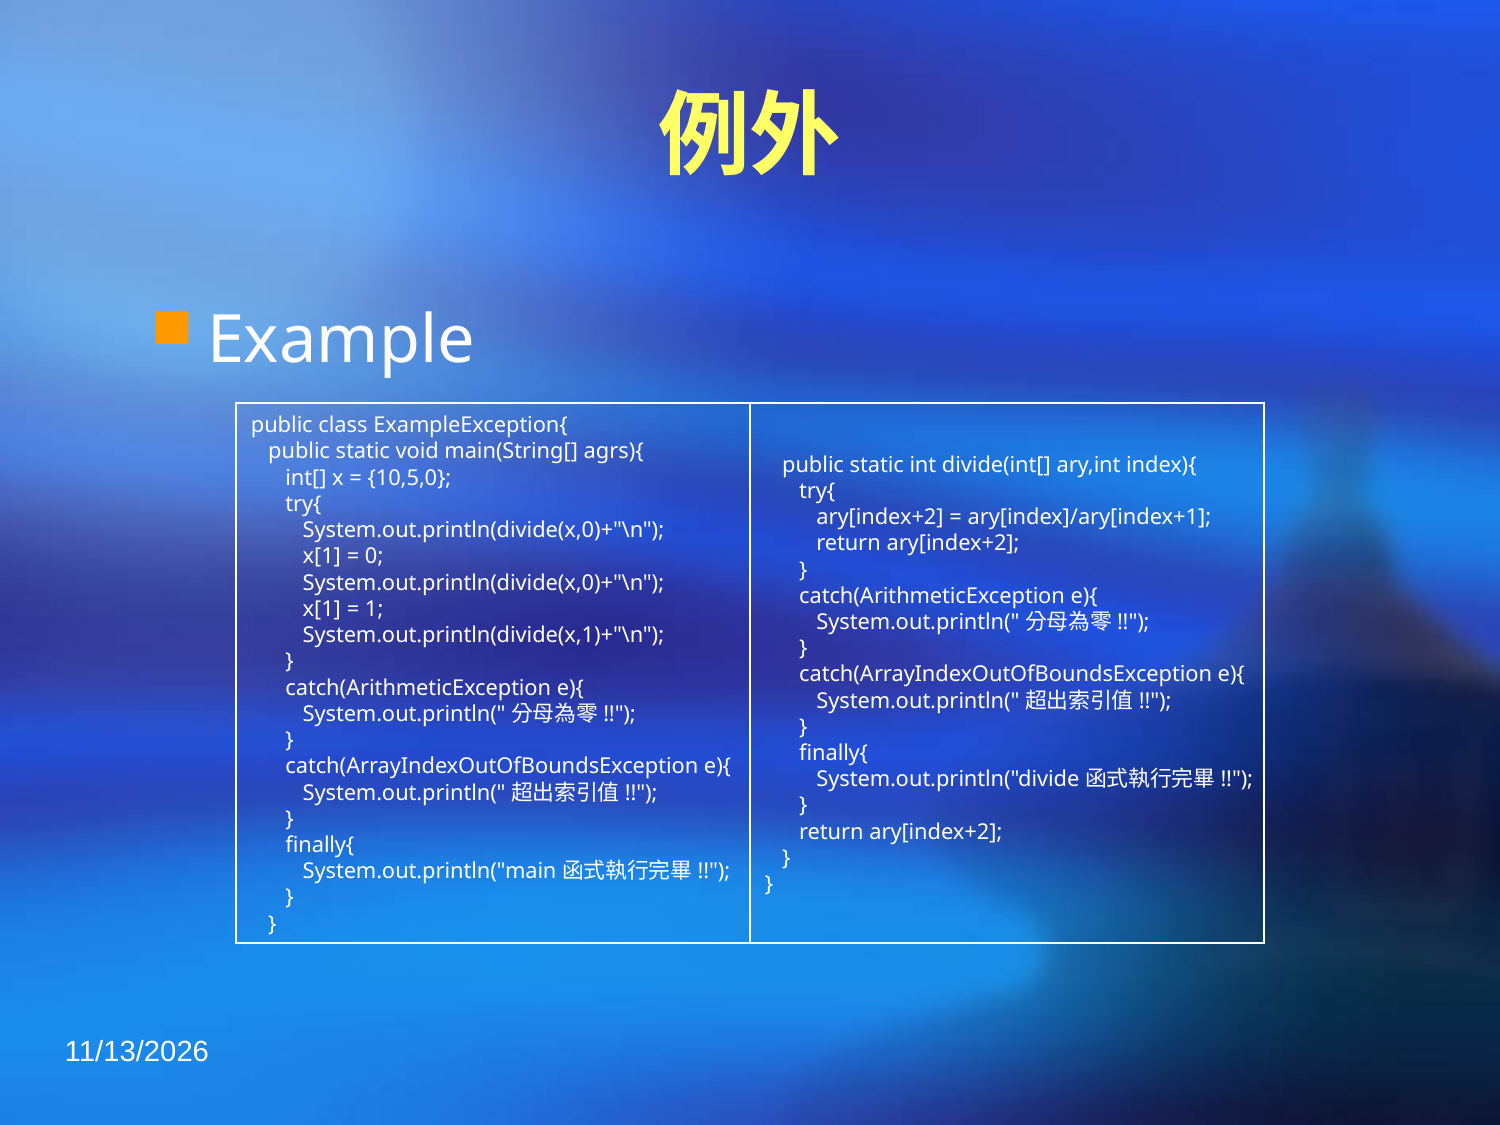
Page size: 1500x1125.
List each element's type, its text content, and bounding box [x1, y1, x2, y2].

text_box public class ExampleException{ public static void main(String[] agrs){ int[] x = {10,5,0}; try{ System.out.println(divide(x,0)+"\n"); x[1] = 0; System.out.println(divide(x,0)+"\n"); x[1] = 1; System.out.println(divide(x,1)+"\n"); } catch(ArithmeticException e){ System.out.println("分母為零!!"); } catch(ArrayIndexOutOfBoundsException e){ System.out.println("超出索引值!!"); } finally{ System.out.println("main函式執行完畢!!"); } } [236, 403, 750, 944]
picture [0, 0, 1500, 1125]
list Example [135, 288, 1237, 910]
text_box public static int divide(int[] ary,int index){ try{ ary[index+2] = ary[index]/ary[index+1]; return ary[index+2]; } catch(ArithmeticException e){ System.out.println("分母為零!!"); } catch(ArrayIndexOutOfBoundsException e){ System.out.println("超出索引值!!"); } finally{ System.out.println("divide函式執行完畢!!"); } return ary[index+2]; } } [750, 403, 1264, 944]
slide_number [49, 1024, 425, 1103]
title 例外 [49, 37, 1451, 225]
